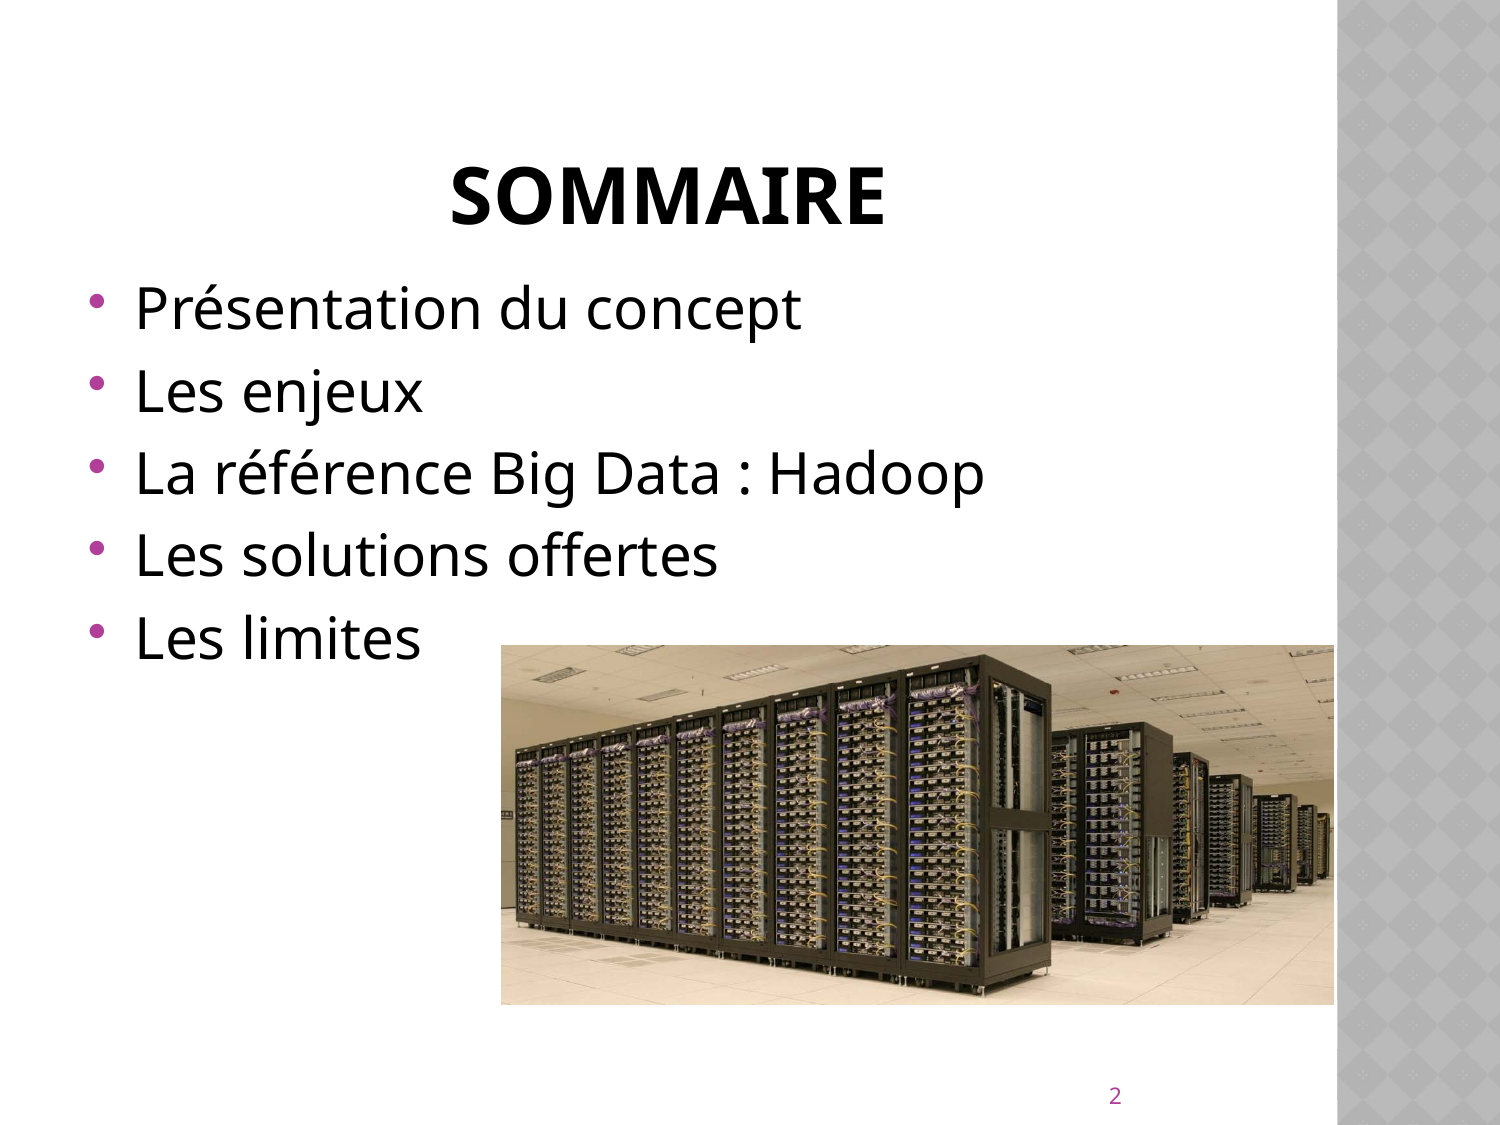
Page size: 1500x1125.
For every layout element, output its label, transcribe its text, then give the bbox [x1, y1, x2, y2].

title Sommaire [75, 52, 1263, 240]
list Présentation du concept Les enjeux La référence Big Data : Hadoop Les solutions offertes Les limites [75, 264, 1263, 1059]
slide_number 2 [1025, 1075, 1122, 1113]
picture [501, 644, 1335, 1006]
